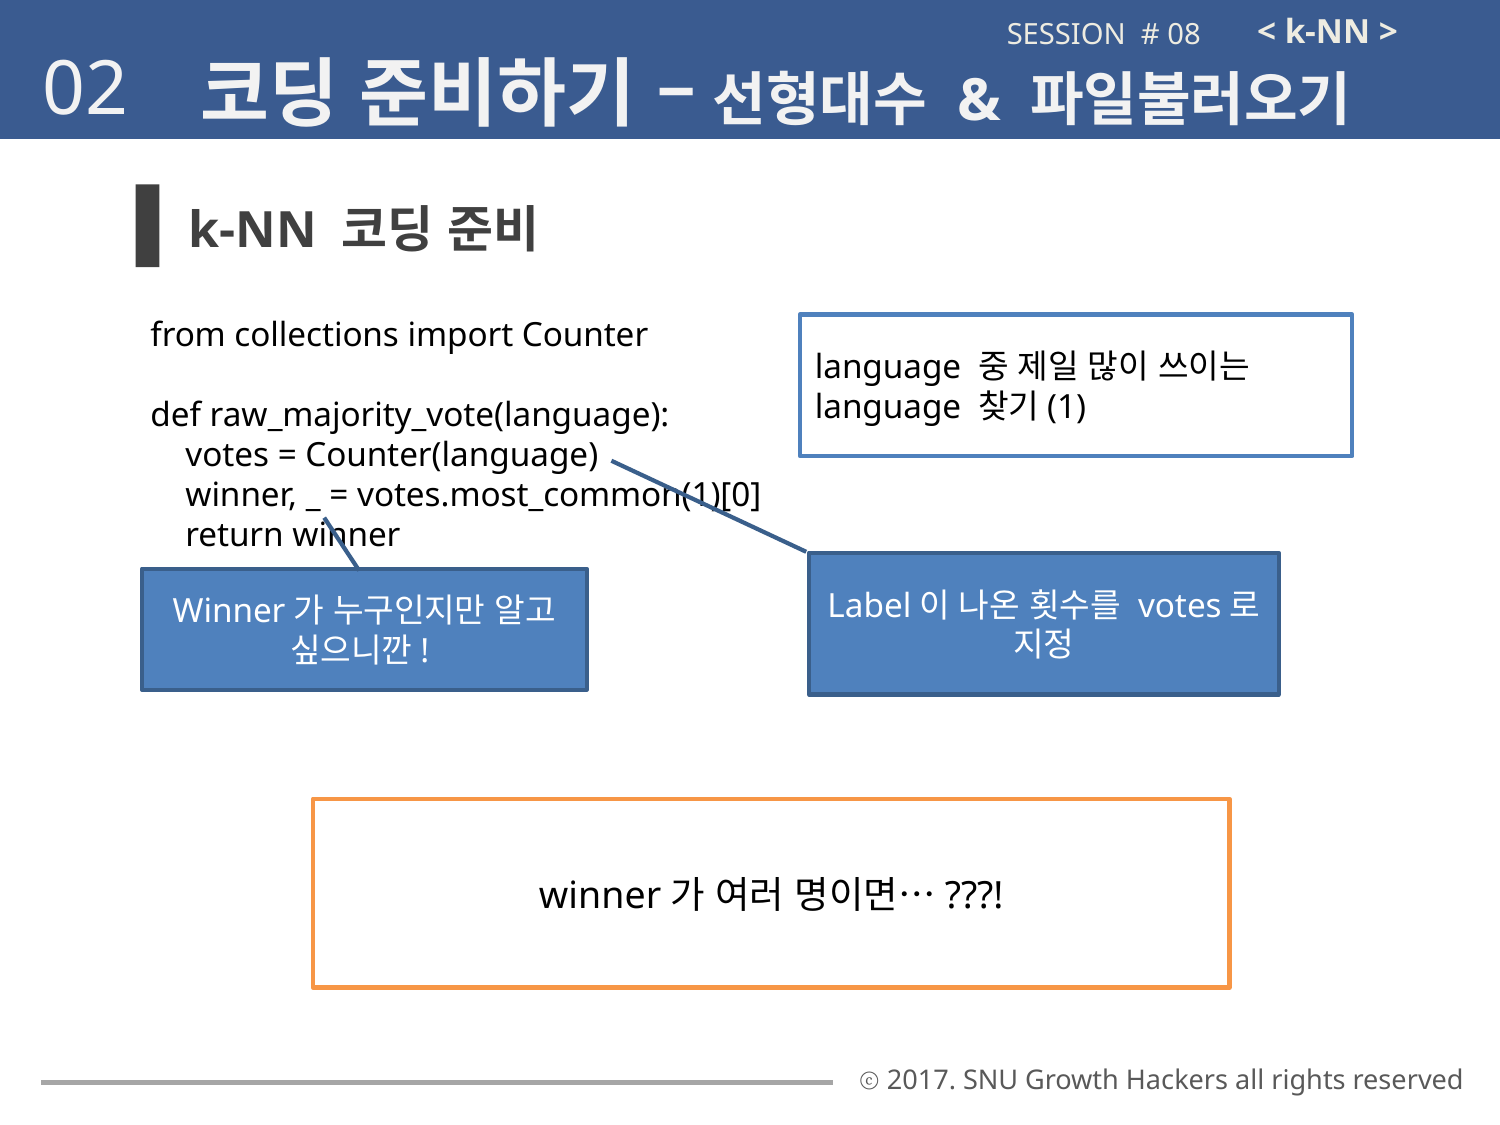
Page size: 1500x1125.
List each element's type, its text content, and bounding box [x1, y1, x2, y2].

text_box SESSION # 08 [992, 7, 1224, 58]
text_box ⓒ 2017. SNU Growth Hackers all rights reserved [844, 1055, 1495, 1103]
text_box [0, 0, 1500, 139]
text_box winner가 여러 명이면…???! [311, 797, 1232, 990]
text_box 코딩 준비하기 – 선형대수 & 파일불러오기 [185, 37, 1367, 143]
text_box k-NN 코딩 준비 [173, 189, 555, 265]
text_box Winner가 누구인지만 알고 싶으니깐! [140, 516, 589, 692]
text_box 02 [27, 32, 144, 138]
text_box from collections import Counter def raw_majority_vote(language): votes = Counter(language) winner, _ = votes.most_common(1)[0] return winner [135, 306, 882, 561]
text_box Label이 나온 횟수를 votes로 지정 [610, 458, 1281, 697]
text_box < k-NN > [1242, 2, 1413, 58]
text_box language 중 제일 많이 쓰이는 language 찾기(1) [798, 312, 1354, 458]
text_box [134, 182, 161, 269]
